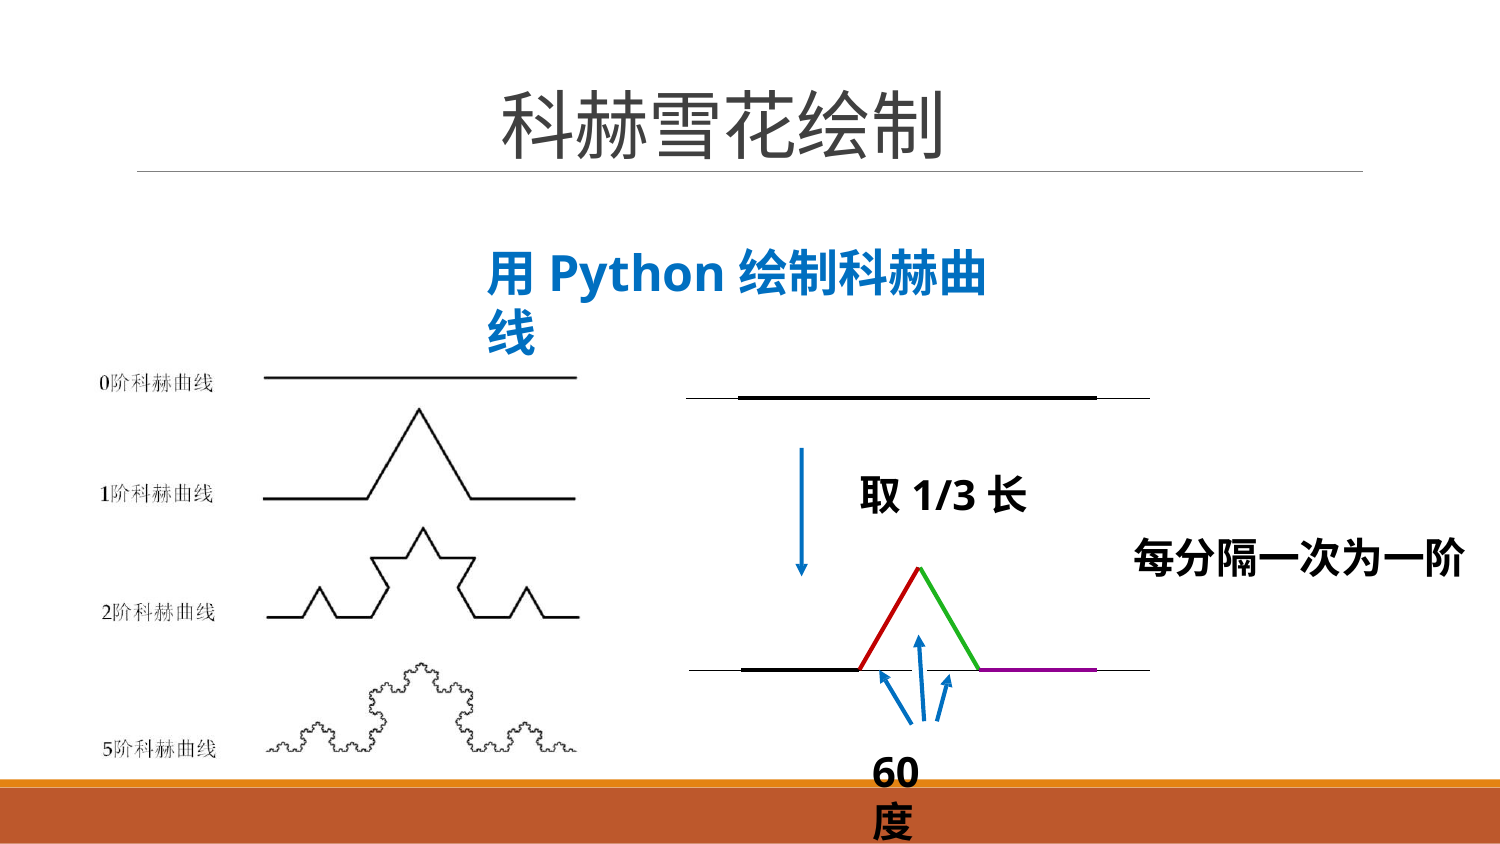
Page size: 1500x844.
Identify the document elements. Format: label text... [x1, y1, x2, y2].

text_box [795, 447, 808, 577]
text_box [879, 669, 914, 726]
text_box [934, 673, 953, 722]
text_box [88, 362, 585, 773]
title 科赫雪花绘制 [497, 57, 1003, 201]
text_box [913, 634, 927, 722]
text_box 60度 [869, 743, 967, 844]
text_box 用Python绘制科赫曲线 [484, 238, 1019, 361]
text_box 取1/3长 每分隔一次为一阶 [857, 453, 1469, 582]
